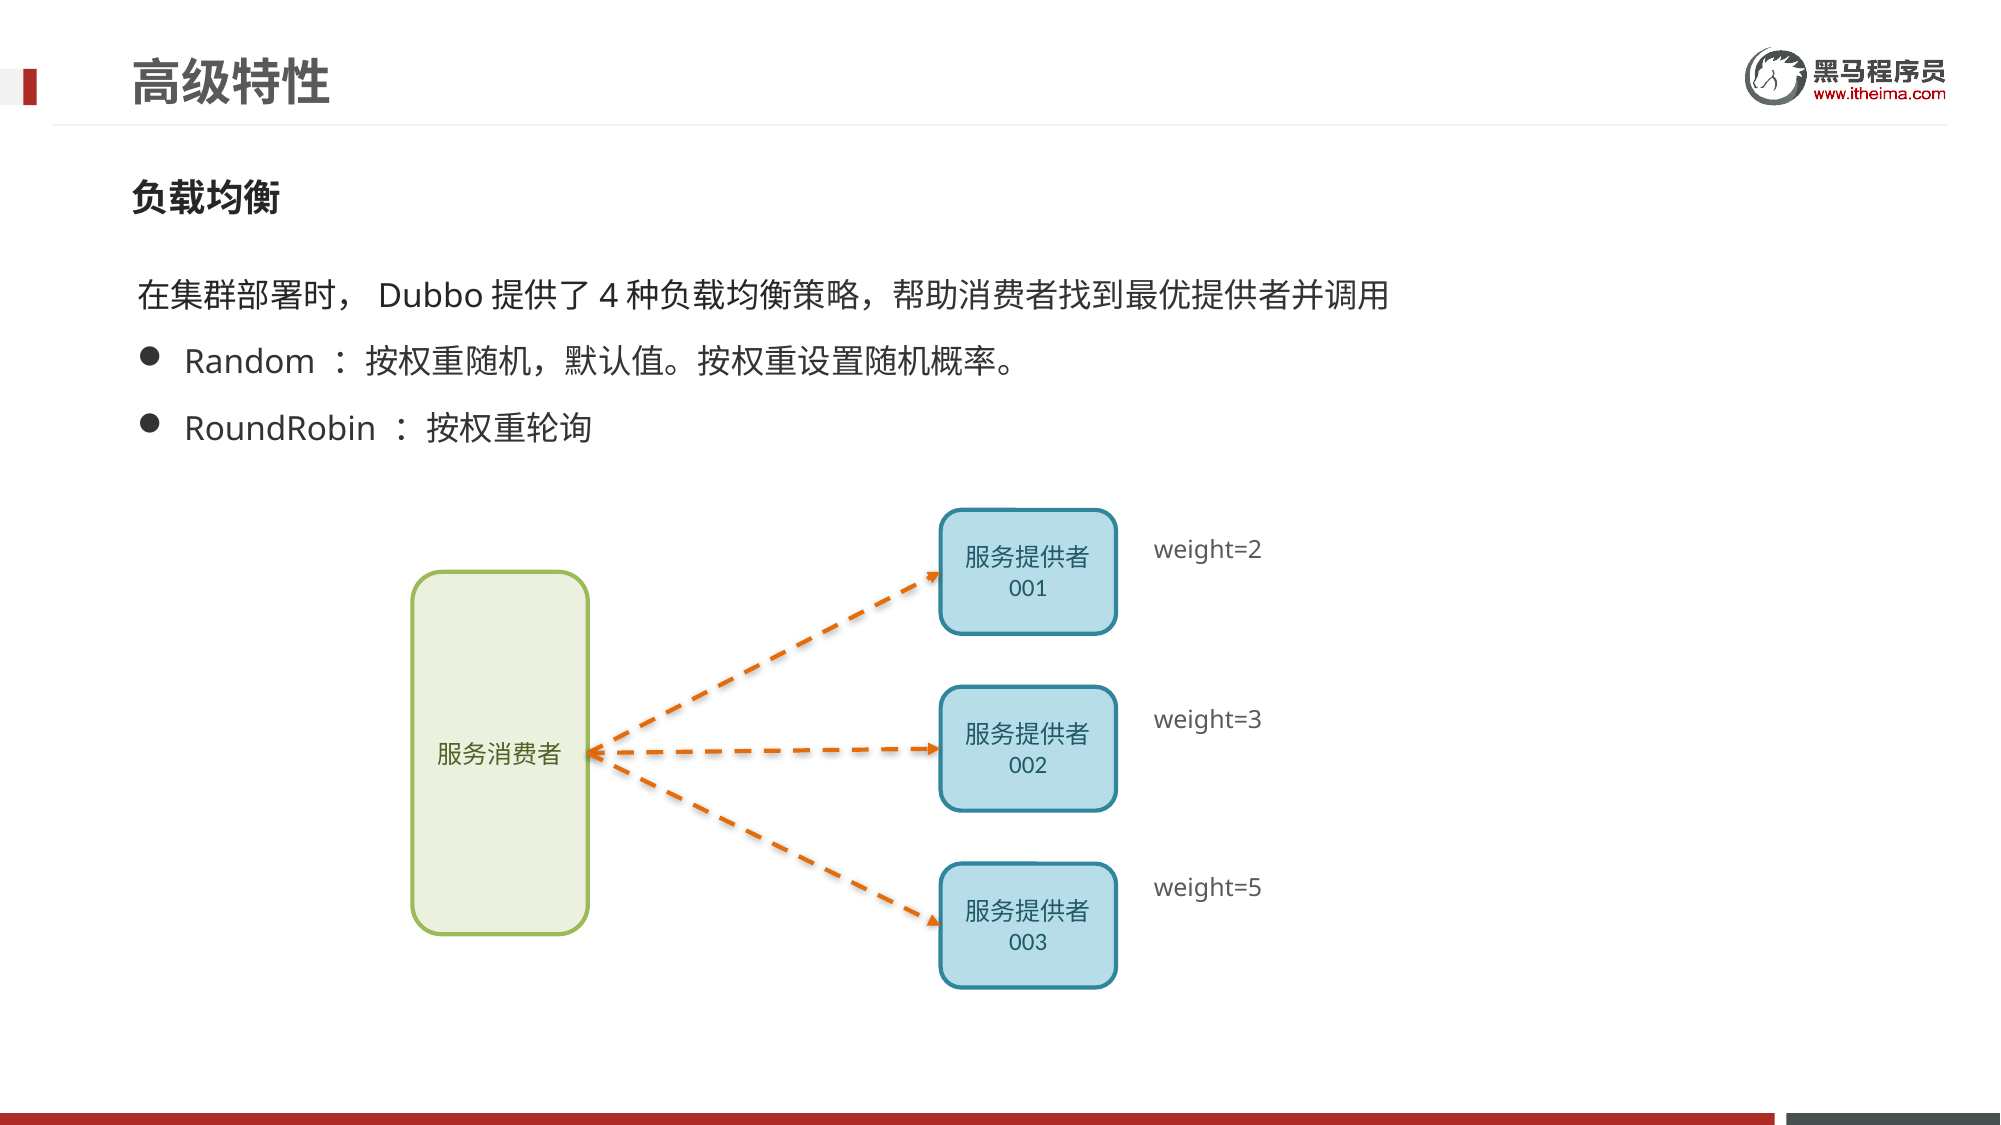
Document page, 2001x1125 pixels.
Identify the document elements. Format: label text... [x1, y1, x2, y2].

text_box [587, 748, 941, 752]
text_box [587, 571, 941, 748]
text_box weight=5 [1139, 863, 1278, 909]
text_box 服务提供者 003 [938, 861, 1119, 990]
title 高级特性 [116, 38, 1556, 124]
text_box 服务提供者 001 [938, 507, 1119, 636]
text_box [587, 752, 941, 926]
text_box weight=2 [1139, 526, 1278, 572]
text_box 服务消费者 [410, 569, 582, 937]
text_box 服务提供者 002 [944, 684, 1119, 813]
list 负载均衡 [116, 154, 1872, 239]
list 在集群部署时，Dubbo提供了4种负载均衡策略，帮助消费者找到最优提供者并调用 Random ：按权重随机，默认值。按权重设置随机概率。 RoundRobin ：按权重轮询 [122, 246, 1878, 456]
text_box weight=3 [1139, 696, 1278, 742]
picture [1744, 46, 1946, 106]
